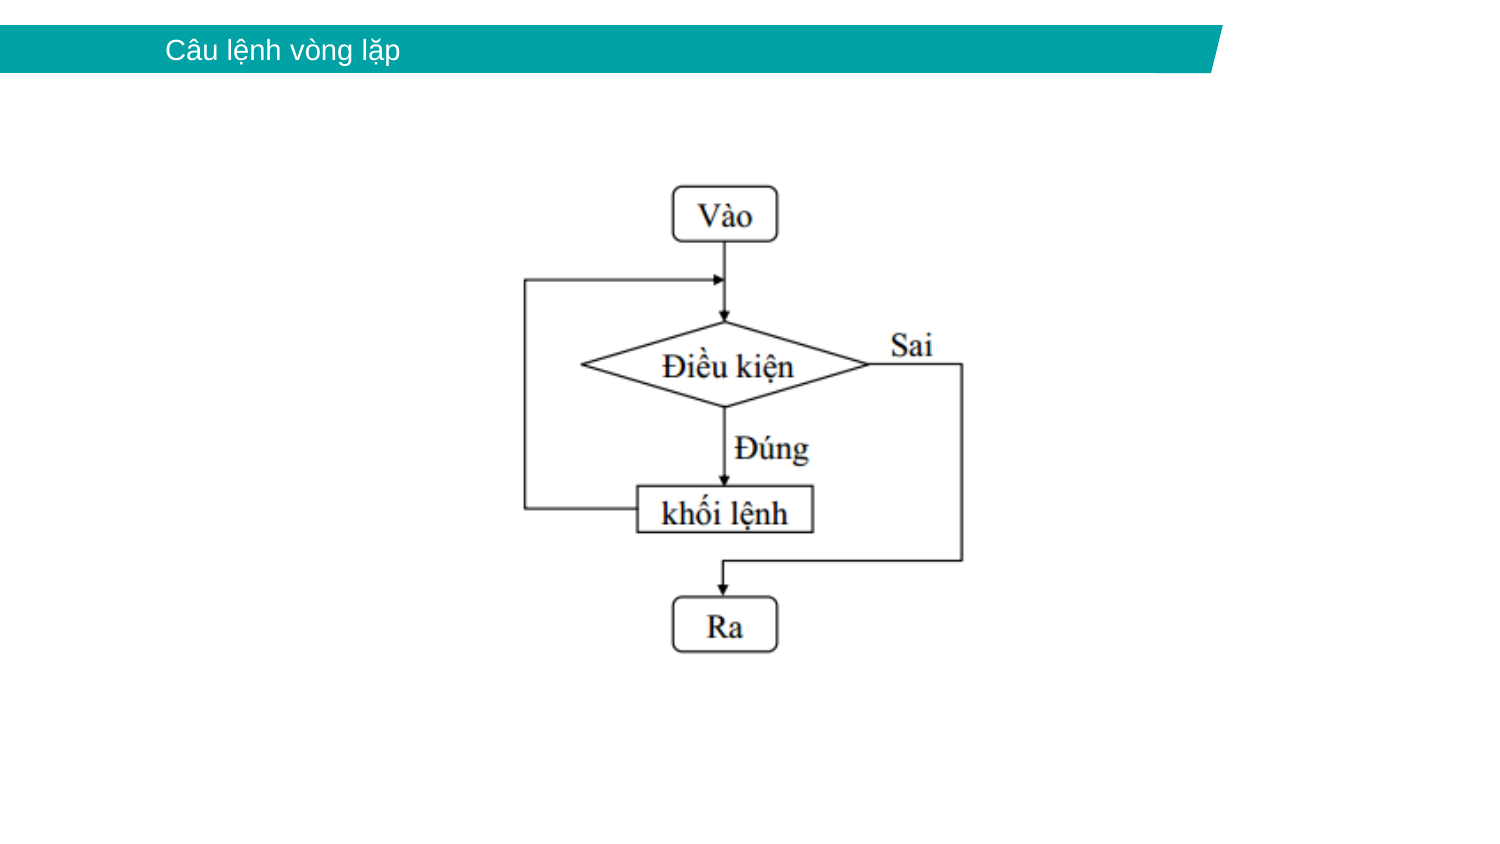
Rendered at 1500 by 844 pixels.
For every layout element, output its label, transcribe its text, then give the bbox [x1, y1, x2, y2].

text_box [1155, 25, 1223, 74]
text_box Câu lệnh vòng lặp [0, 25, 1167, 73]
picture [494, 180, 978, 663]
